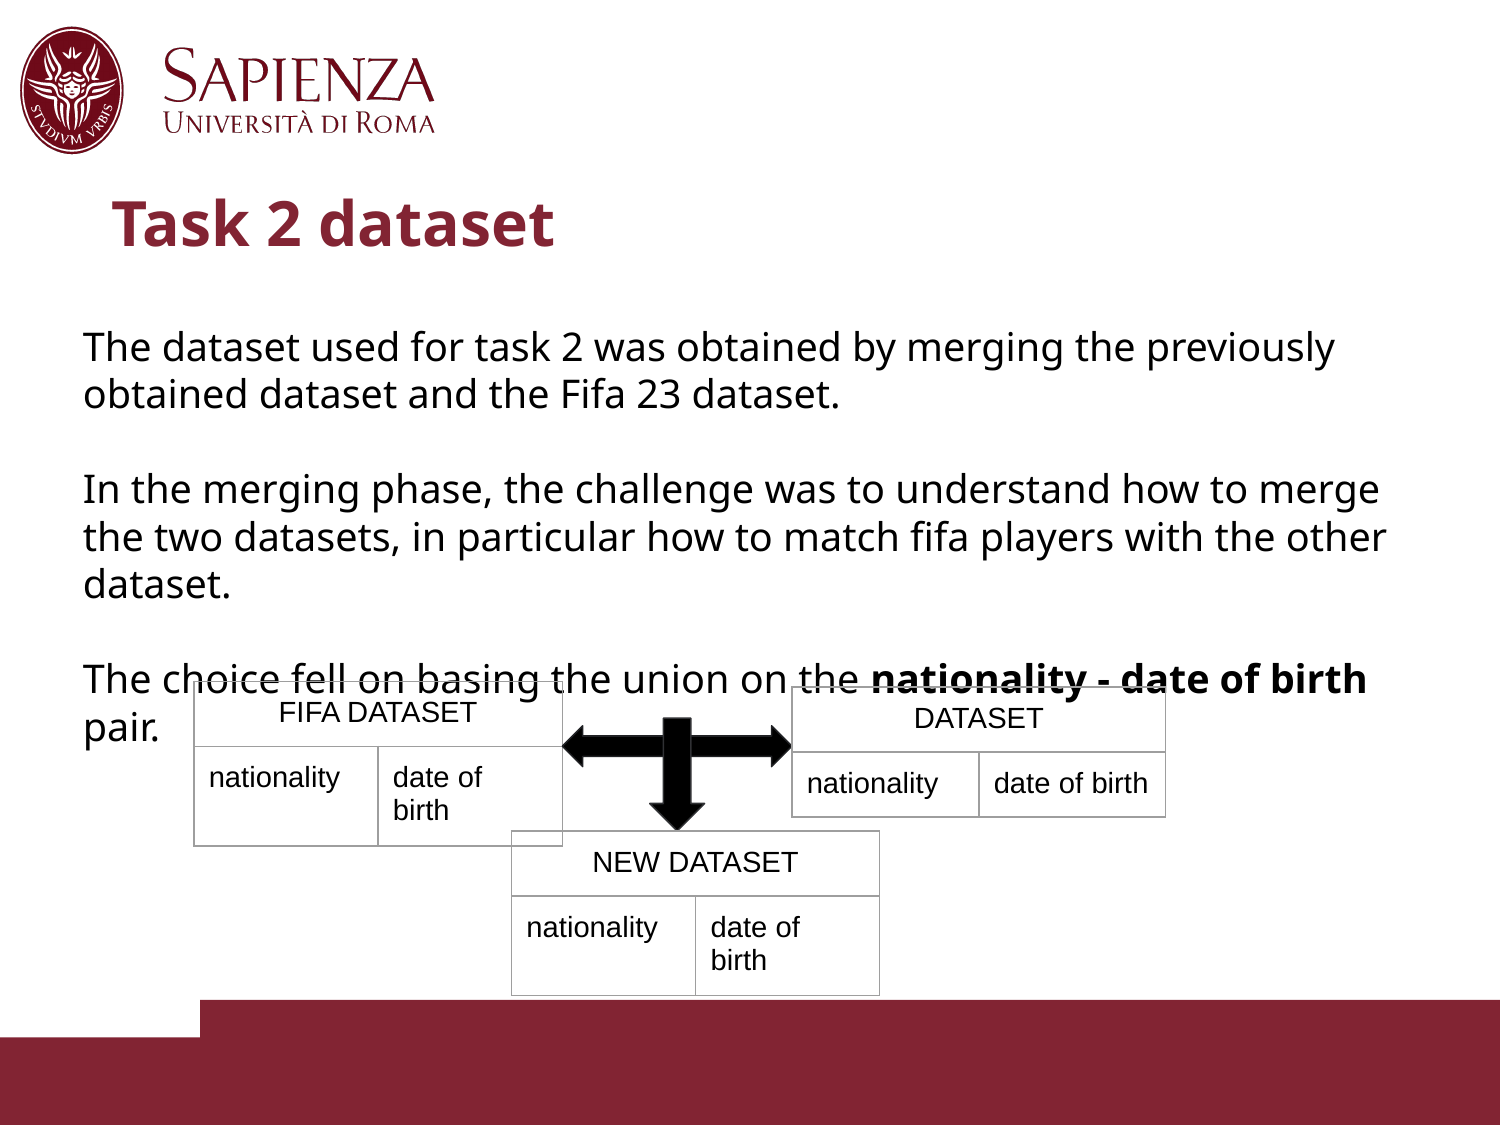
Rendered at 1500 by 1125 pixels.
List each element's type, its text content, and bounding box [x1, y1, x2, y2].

table_cell date of birth [696, 897, 879, 995]
table_cell nationality [793, 753, 978, 816]
text_box [562, 725, 663, 767]
table_header NEW DATASET [512, 832, 879, 895]
picture [17, 19, 437, 156]
table_cell date of birth [379, 747, 562, 845]
text_box [649, 718, 705, 830]
text_box [691, 725, 791, 767]
text_box The dataset used for task 2 was obtained by merging the previously obtained dataset and the Fifa 23 dataset. In the merging phase, the challenge was to understand how to merge the two datasets, in particular how to match fifa players with the other dataset. The choice fell on basing the union on the nationality - date of birth pair. [67, 306, 1432, 764]
table_header FIFA DATASET [195, 682, 562, 746]
table_cell nationality [195, 747, 377, 845]
table_cell nationality [512, 897, 695, 995]
table_cell date of birth [980, 753, 1165, 816]
title Task 2 dataset [96, 176, 1372, 254]
table_header DATASET [793, 688, 1165, 751]
